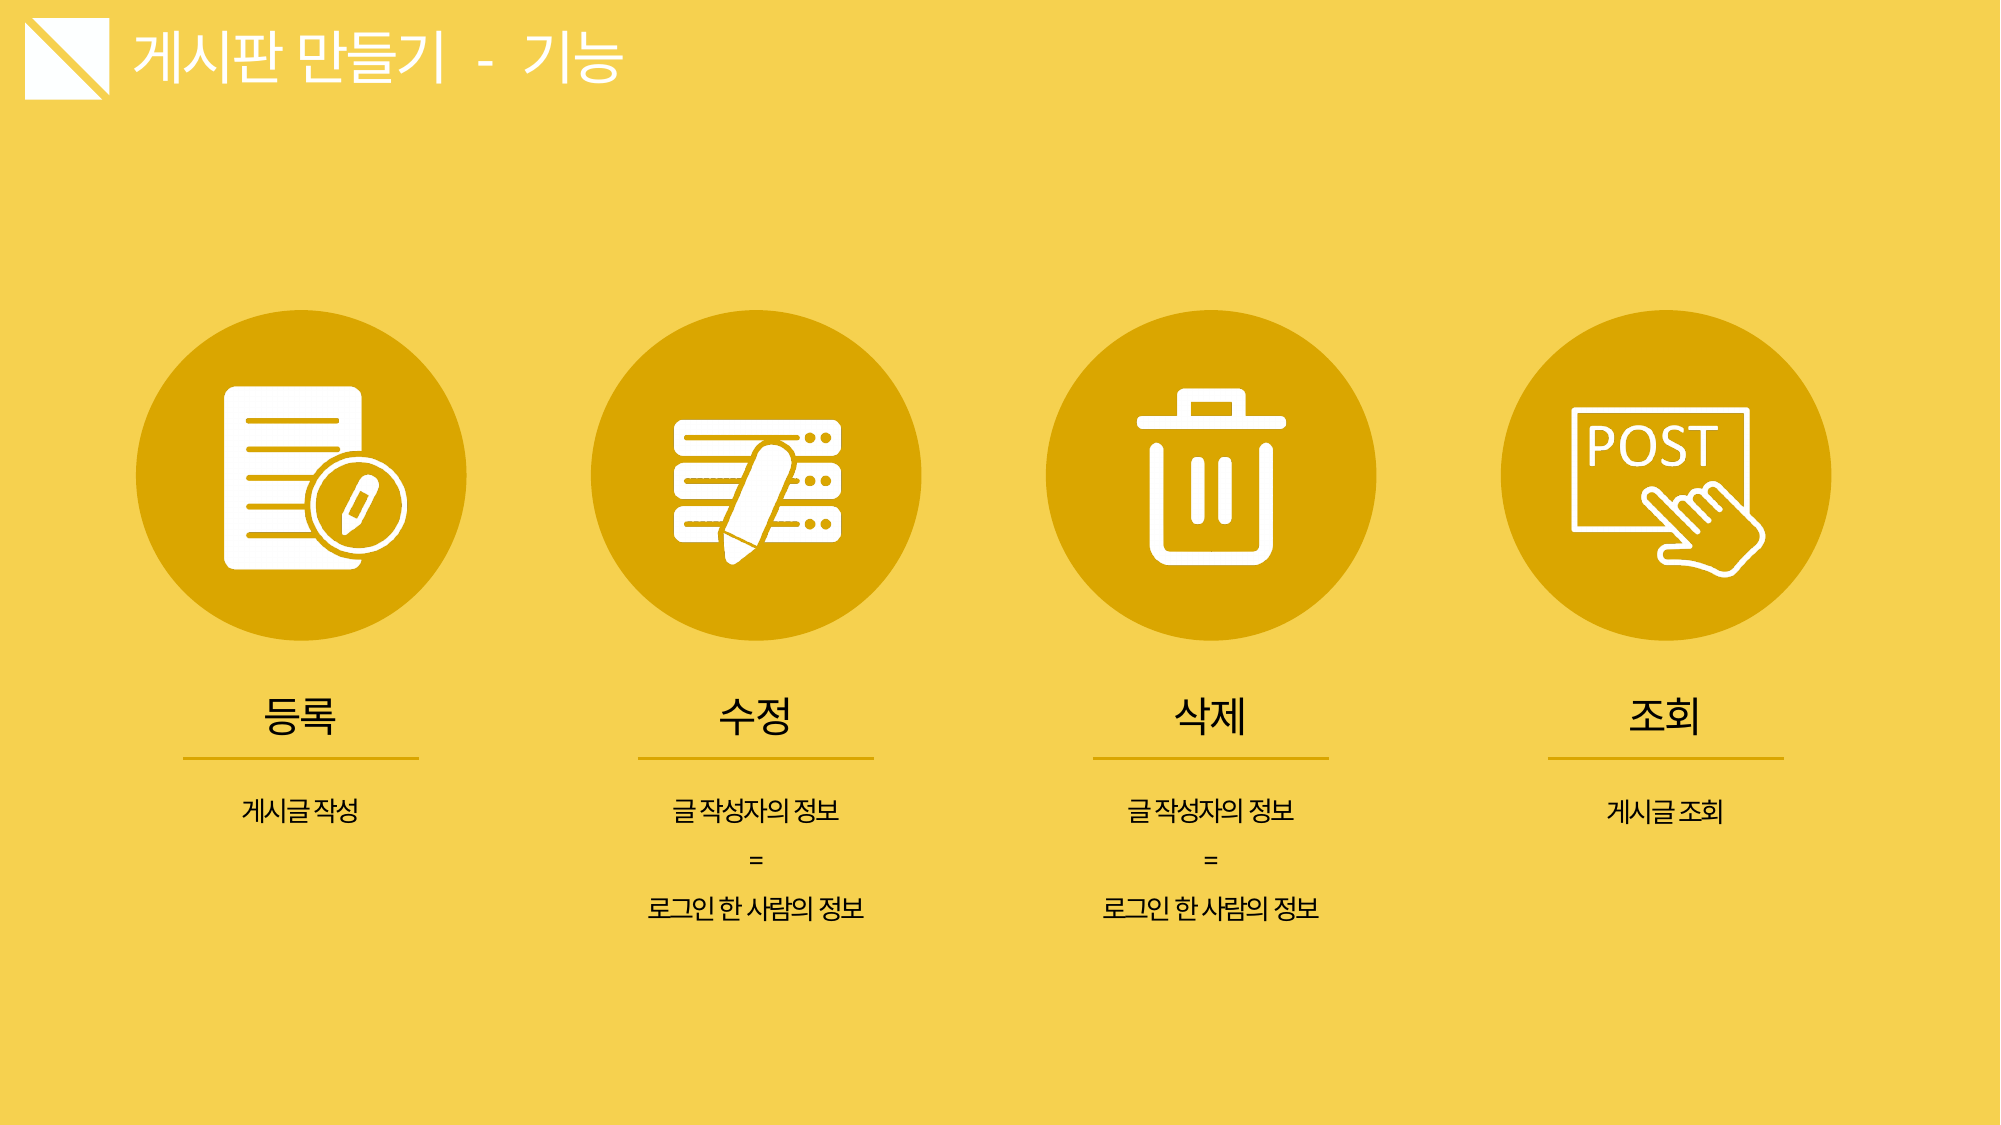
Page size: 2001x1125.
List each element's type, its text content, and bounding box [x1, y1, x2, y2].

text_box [135, 310, 467, 836]
picture [200, 374, 411, 585]
picture [669, 399, 844, 573]
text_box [25, 18, 110, 100]
text_box 게시판 만들기 - 기능 [116, 13, 901, 99]
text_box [590, 310, 922, 934]
picture [1116, 380, 1308, 571]
picture [1565, 385, 1767, 587]
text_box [1081, 310, 1832, 934]
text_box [1045, 310, 1081, 830]
